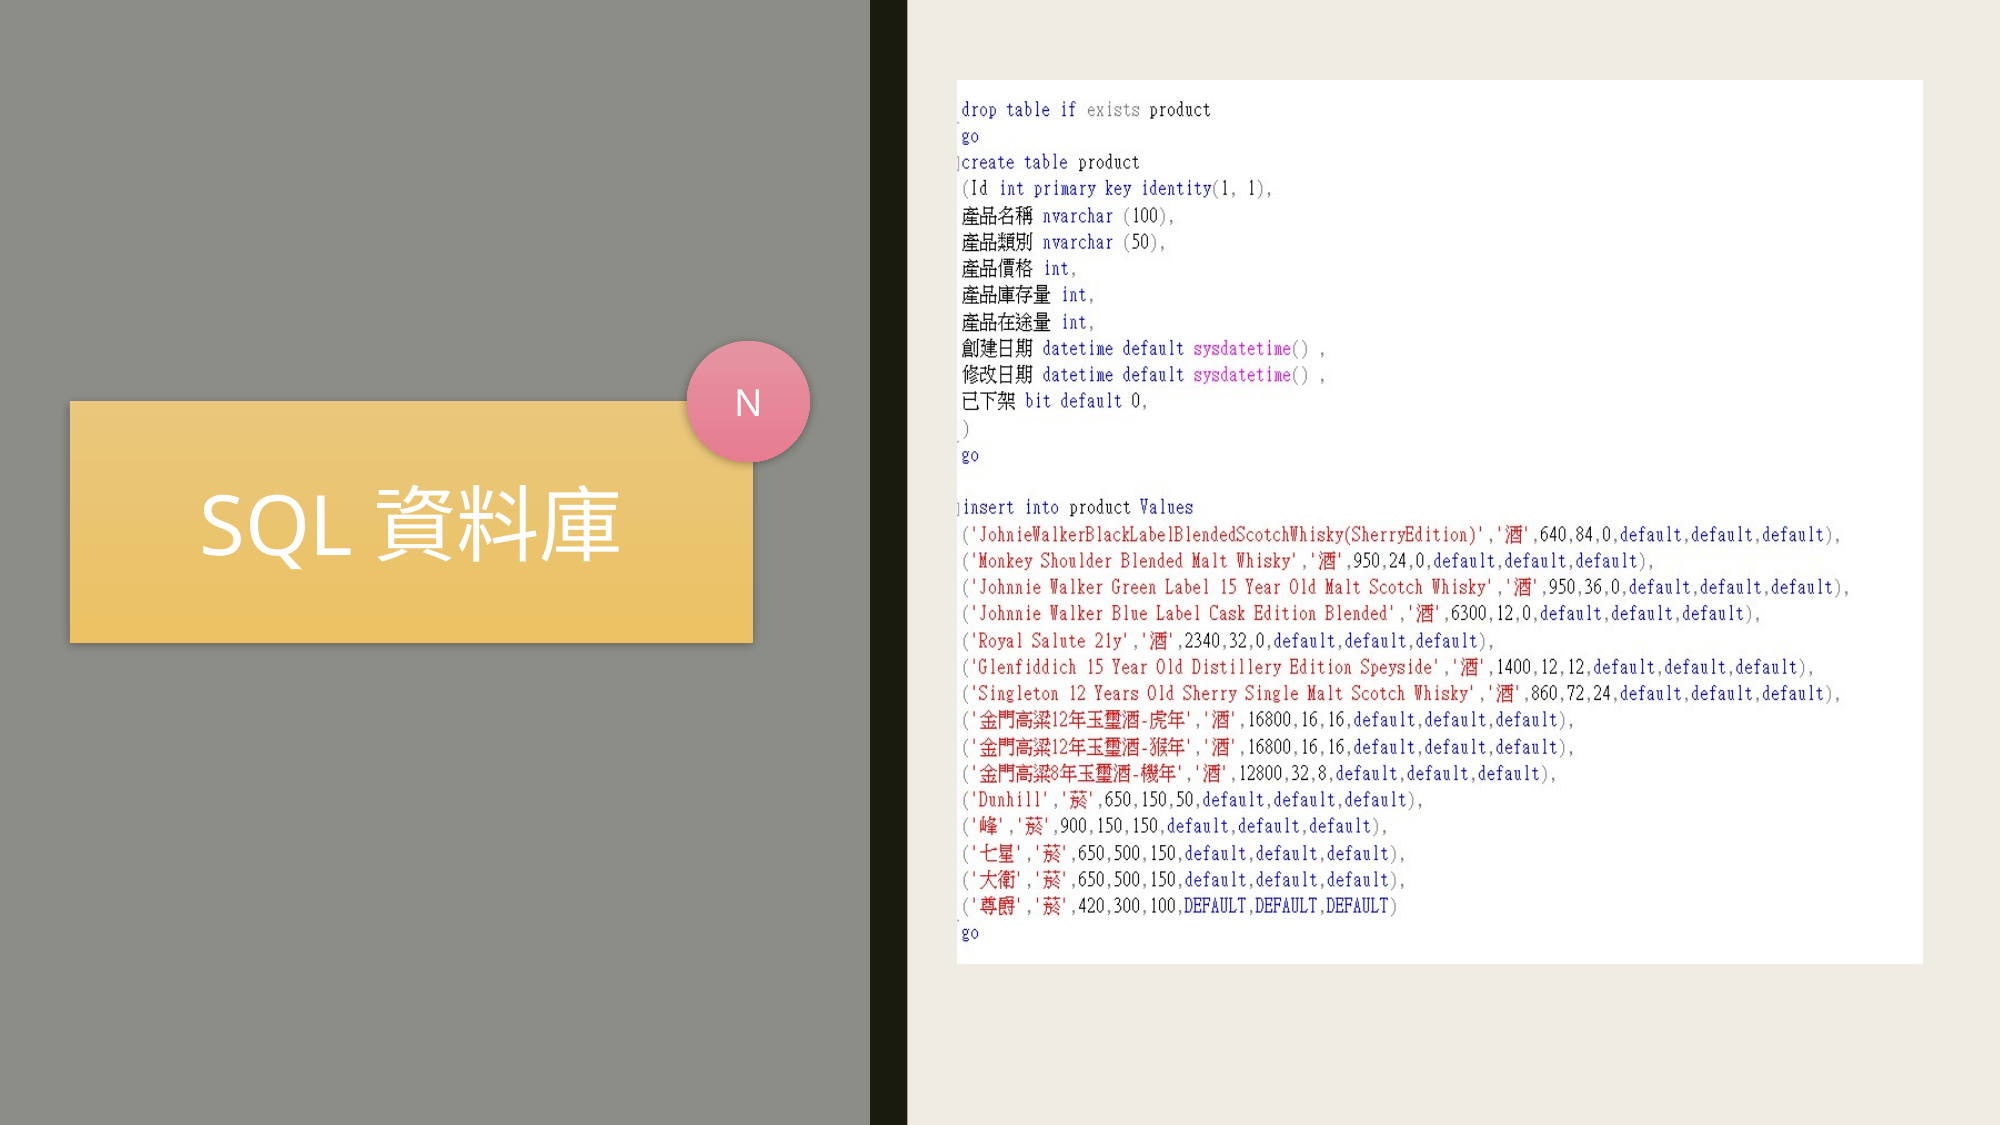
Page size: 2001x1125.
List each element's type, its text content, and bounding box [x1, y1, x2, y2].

picture [957, 80, 1923, 964]
text_box SQL資料庫 [69, 401, 753, 643]
text_box N [686, 340, 810, 463]
